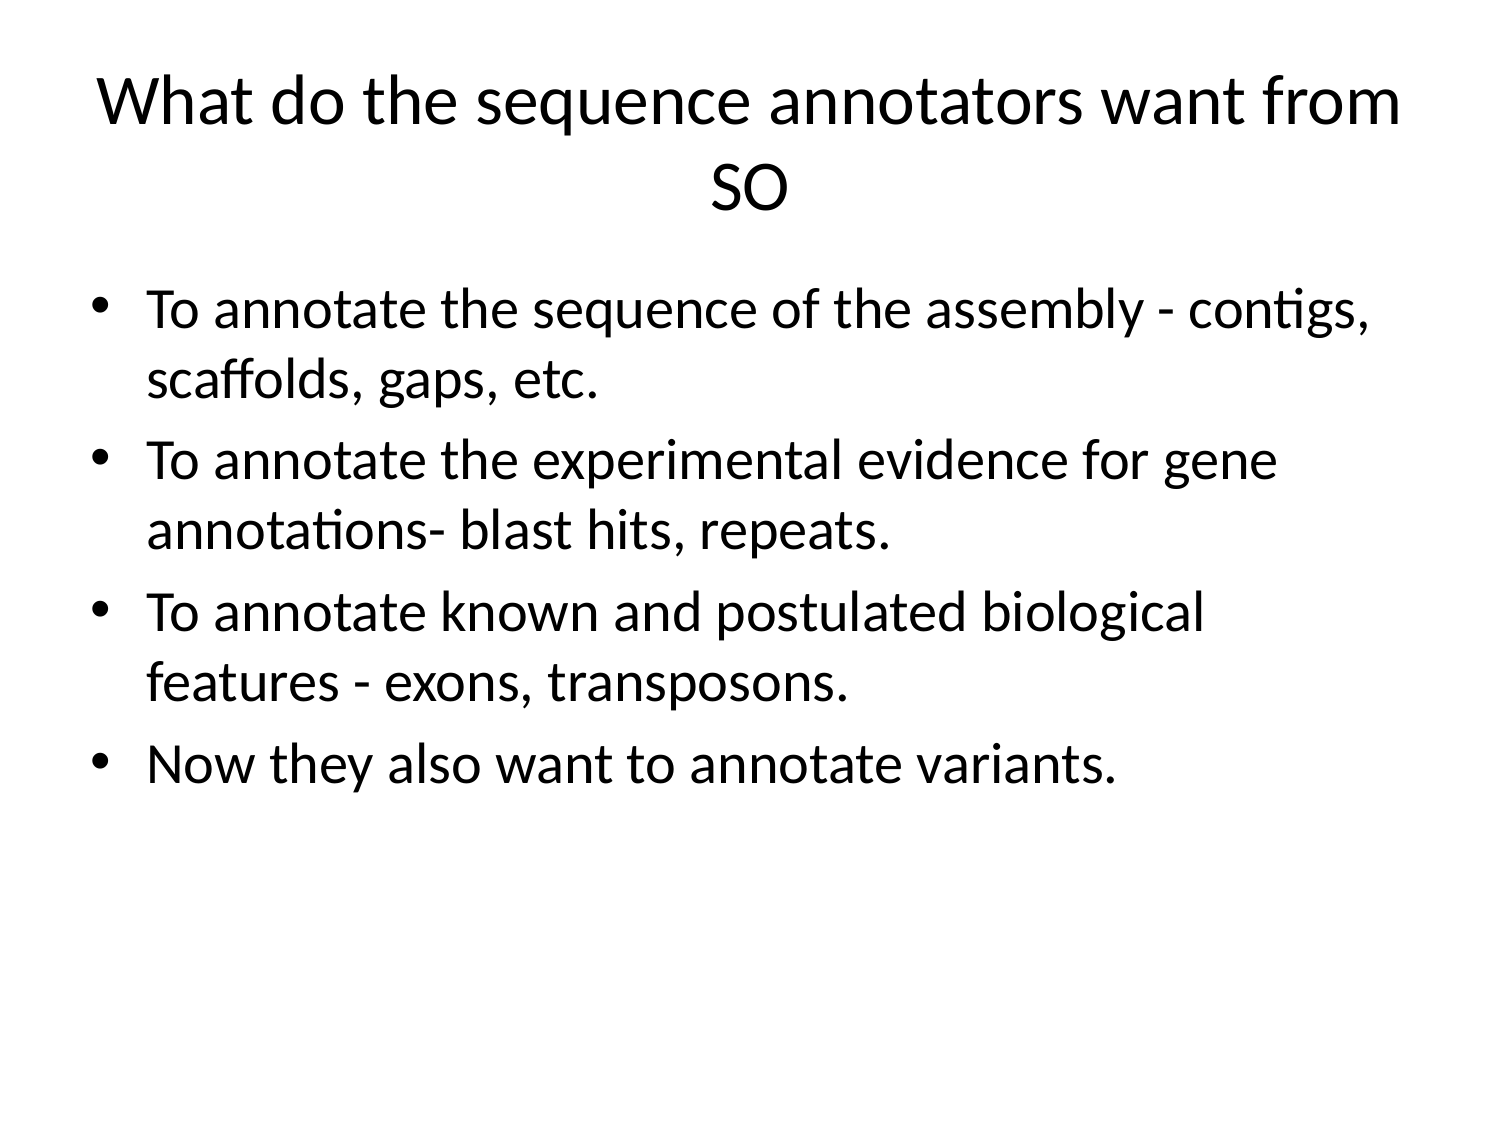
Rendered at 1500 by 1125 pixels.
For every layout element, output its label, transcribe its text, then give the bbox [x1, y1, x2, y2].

list To annotate the sequence of the assembly - contigs, scaffolds, gaps, etc. To annotate the experimental evidence for gene annotations- blast hits, repeats. To annotate known and postulated biological features - exons, transposons. Now they also want to annotate variants. [75, 262, 1425, 1005]
title What do the sequence annotators want from SO [75, 45, 1425, 233]
